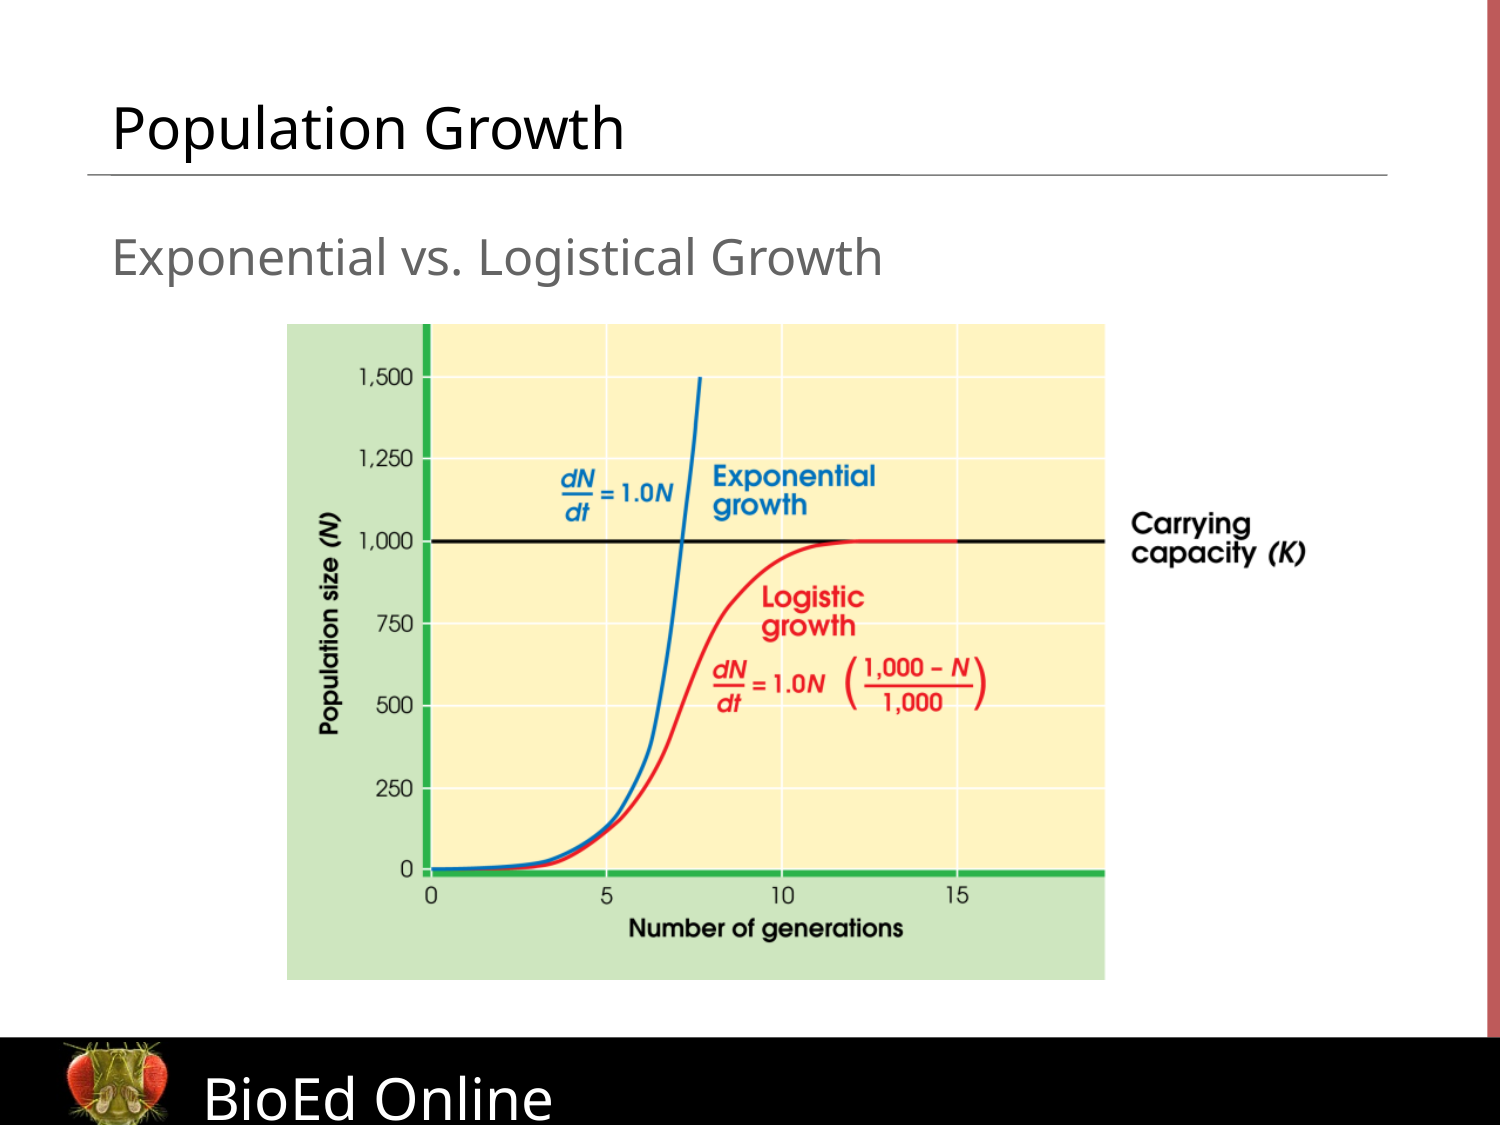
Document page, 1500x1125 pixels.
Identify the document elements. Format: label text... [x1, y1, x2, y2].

list Exponential vs. Logistical Growth [111, 224, 1388, 1000]
title Population Growth [111, 37, 1388, 163]
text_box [0, 1042, 688, 1125]
picture [287, 324, 1325, 980]
